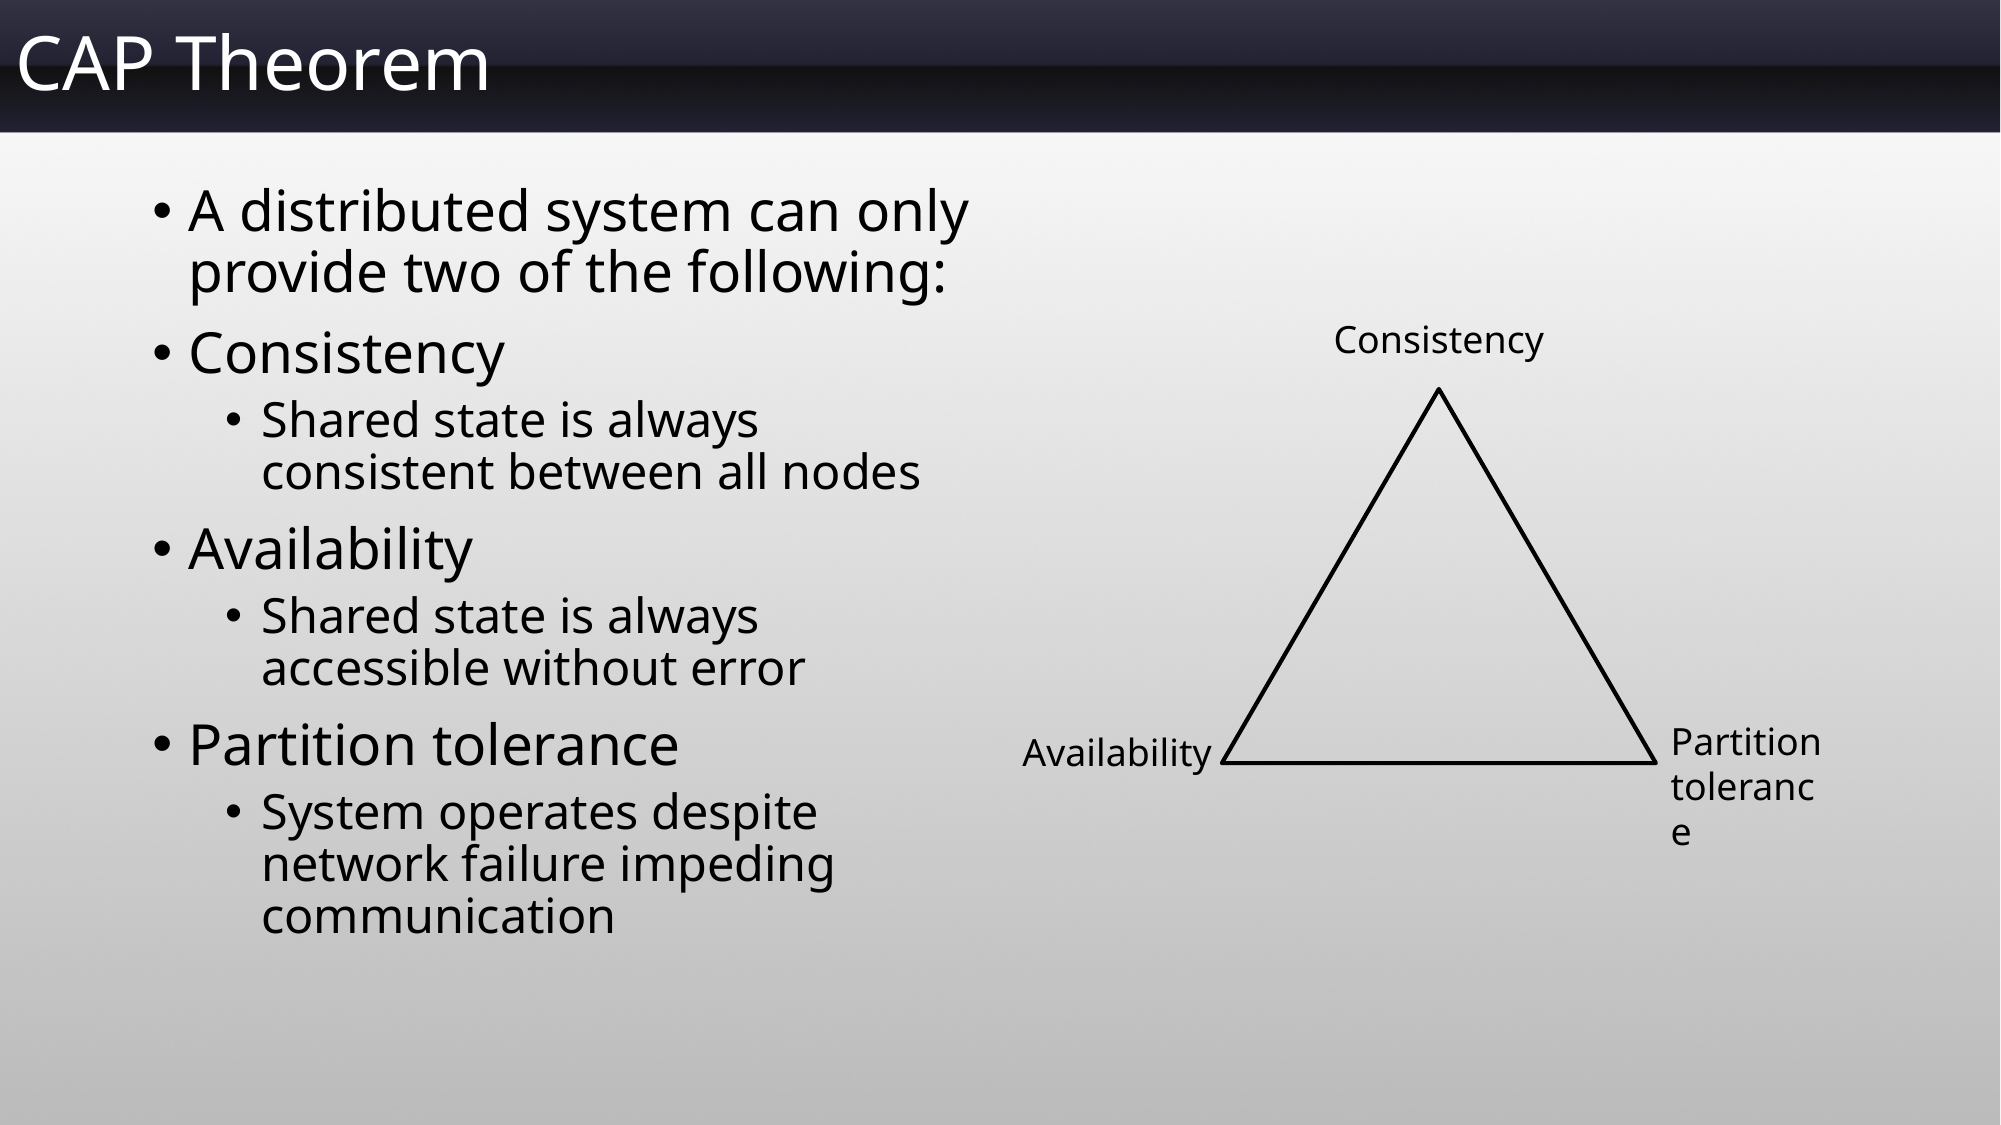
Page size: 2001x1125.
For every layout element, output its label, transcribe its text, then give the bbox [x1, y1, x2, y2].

picture [0, 0, 2001, 1125]
title CAP Theorem [0, 0, 2000, 133]
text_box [1012, 308, 1844, 817]
list A distributed system can only provide two of the following: Consistency Shared state is always consistent between all nodes Availability Shared state is always accessible without error Partition tolerance System operates despite network failure impeding communication [137, 175, 988, 1014]
